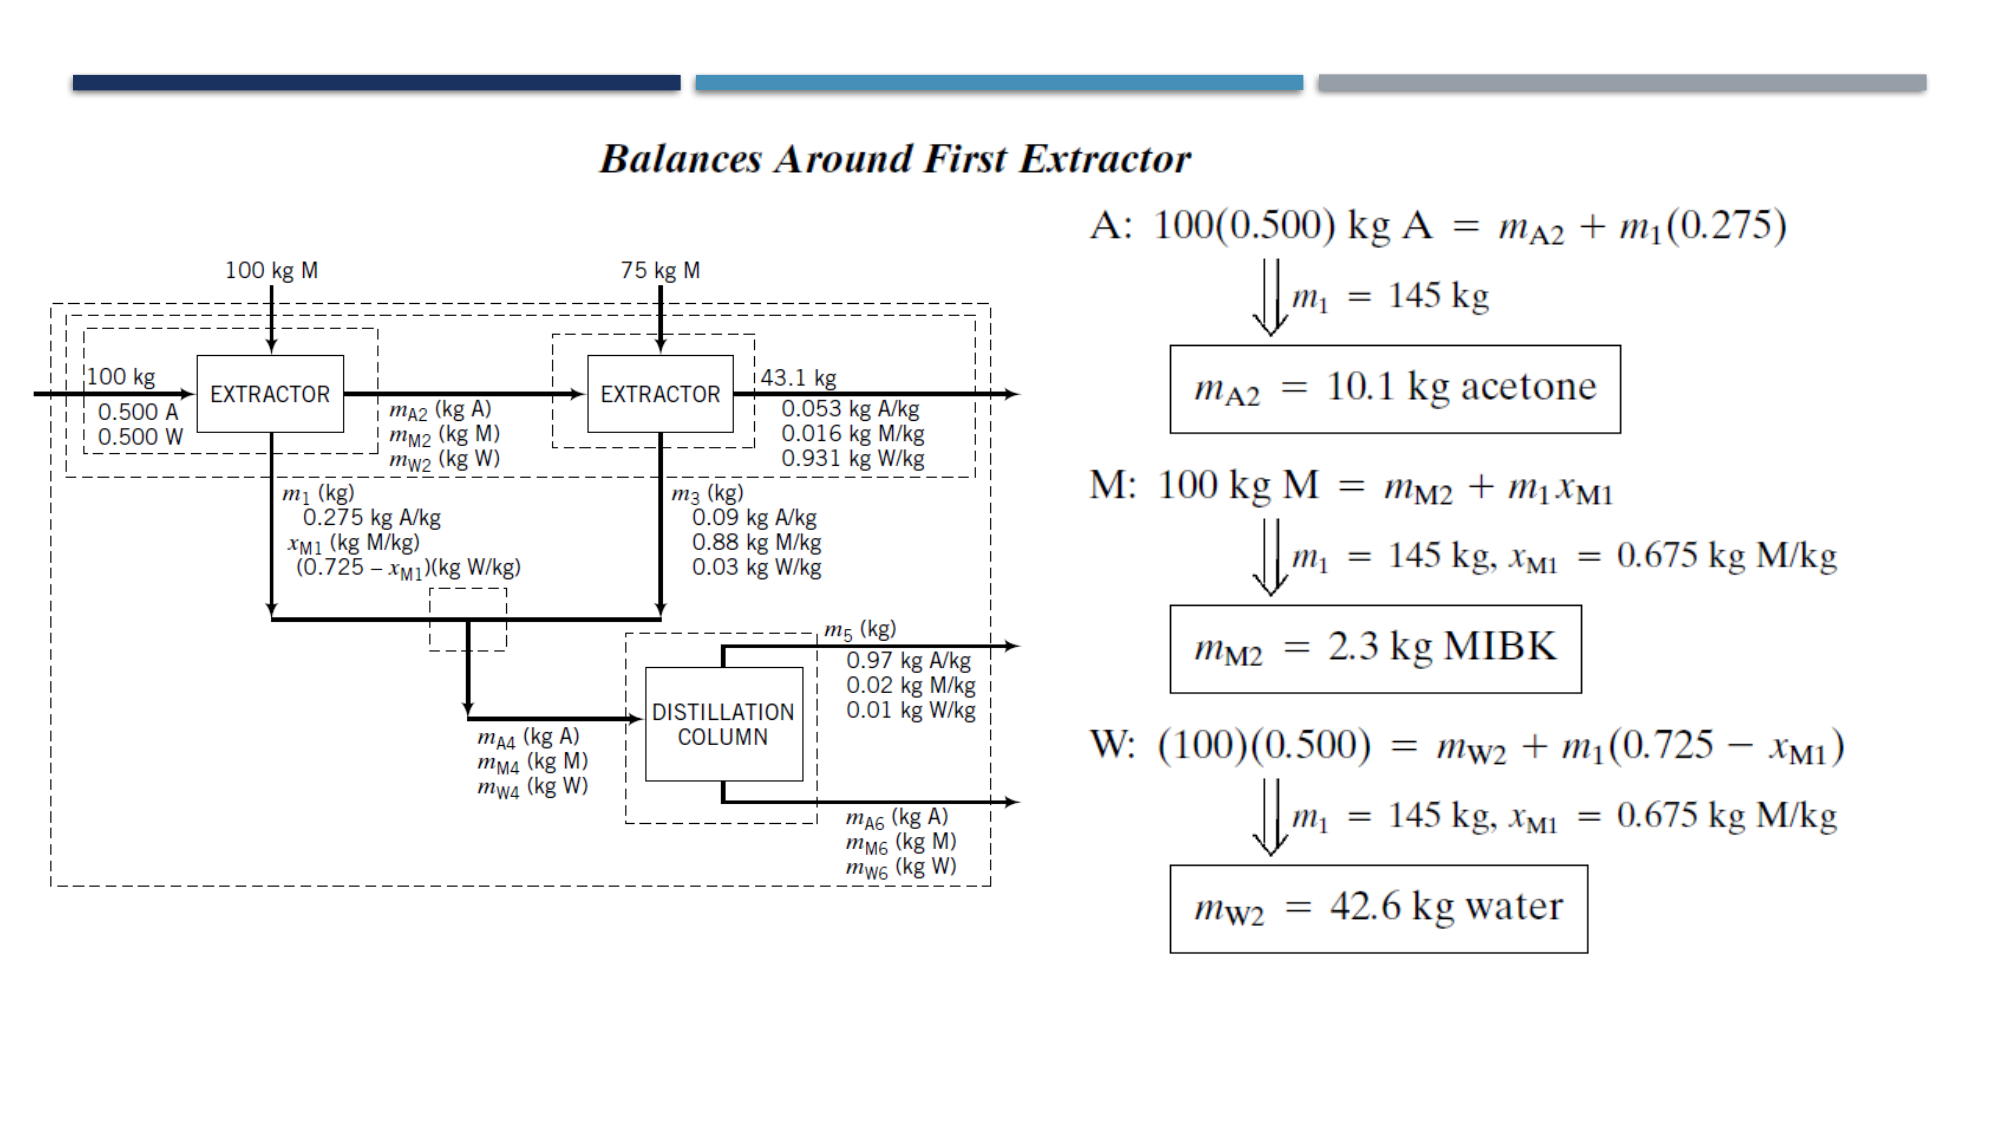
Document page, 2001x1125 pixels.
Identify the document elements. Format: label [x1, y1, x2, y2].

picture [21, 132, 1965, 965]
